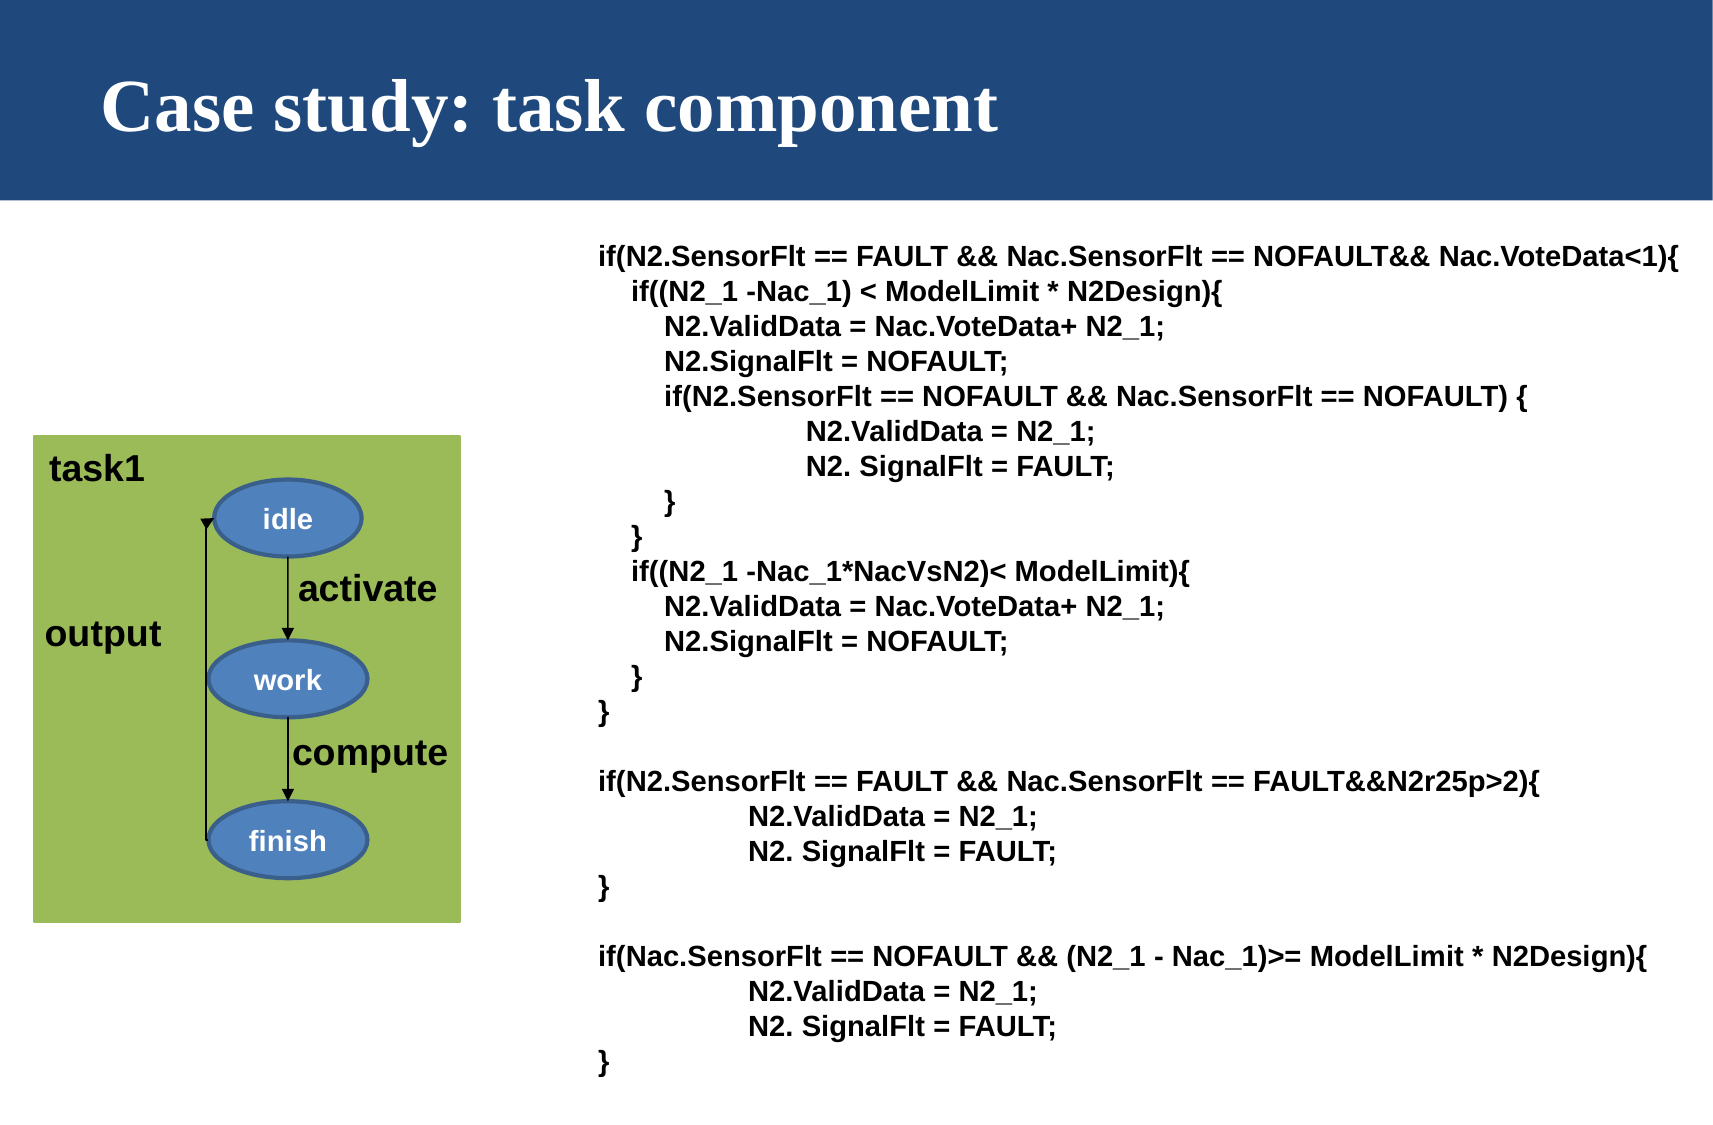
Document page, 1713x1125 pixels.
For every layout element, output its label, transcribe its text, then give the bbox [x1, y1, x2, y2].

text_box compute [277, 720, 286, 781]
title Case study: task component [85, 7, 1628, 196]
text_box if(N2.SensorFlt == FAULT && Nac.SensorFlt == NOFAULT&& Nac.VoteData<1){ if((N2_1 -Nac_1) < ModelLimit * N2Design){ N2.ValidData = Nac.VoteData+ N2_1; N2.SignalFlt = NOFAULT; if(N2.SensorFlt == NOFAULT && Nac.SensorFlt == NOFAULT) { N2.ValidData = N2_1; N2. SignalFlt = FAULT; } } if((N2_1 -Nac_1*NacVsN2)< ModelLimit){ N2.ValidData = Nac.VoteData+ N2_1; N2.SignalFlt = NOFAULT; } } if(N2.SensorFlt == FAULT && Nac.SensorFlt == FAULT&&N2r25p>2){ N2.ValidData = N2_1; N2. SignalFlt = FAULT; } if(Nac.SensorFlt == NOFAULT && (N2_1 - Nac_1)>= ModelLimit * N2Design){ N2.ValidData = N2_1; N2. SignalFlt = FAULT; } [583, 230, 1699, 1085]
text_box finish [206, 799, 370, 881]
text_box idle [212, 477, 364, 559]
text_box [208, 517, 215, 840]
text_box activate [289, 556, 453, 617]
text_box work [219, 638, 370, 720]
text_box compute [291, 720, 464, 781]
text_box output [29, 601, 177, 662]
text_box task1 [34, 436, 461, 922]
